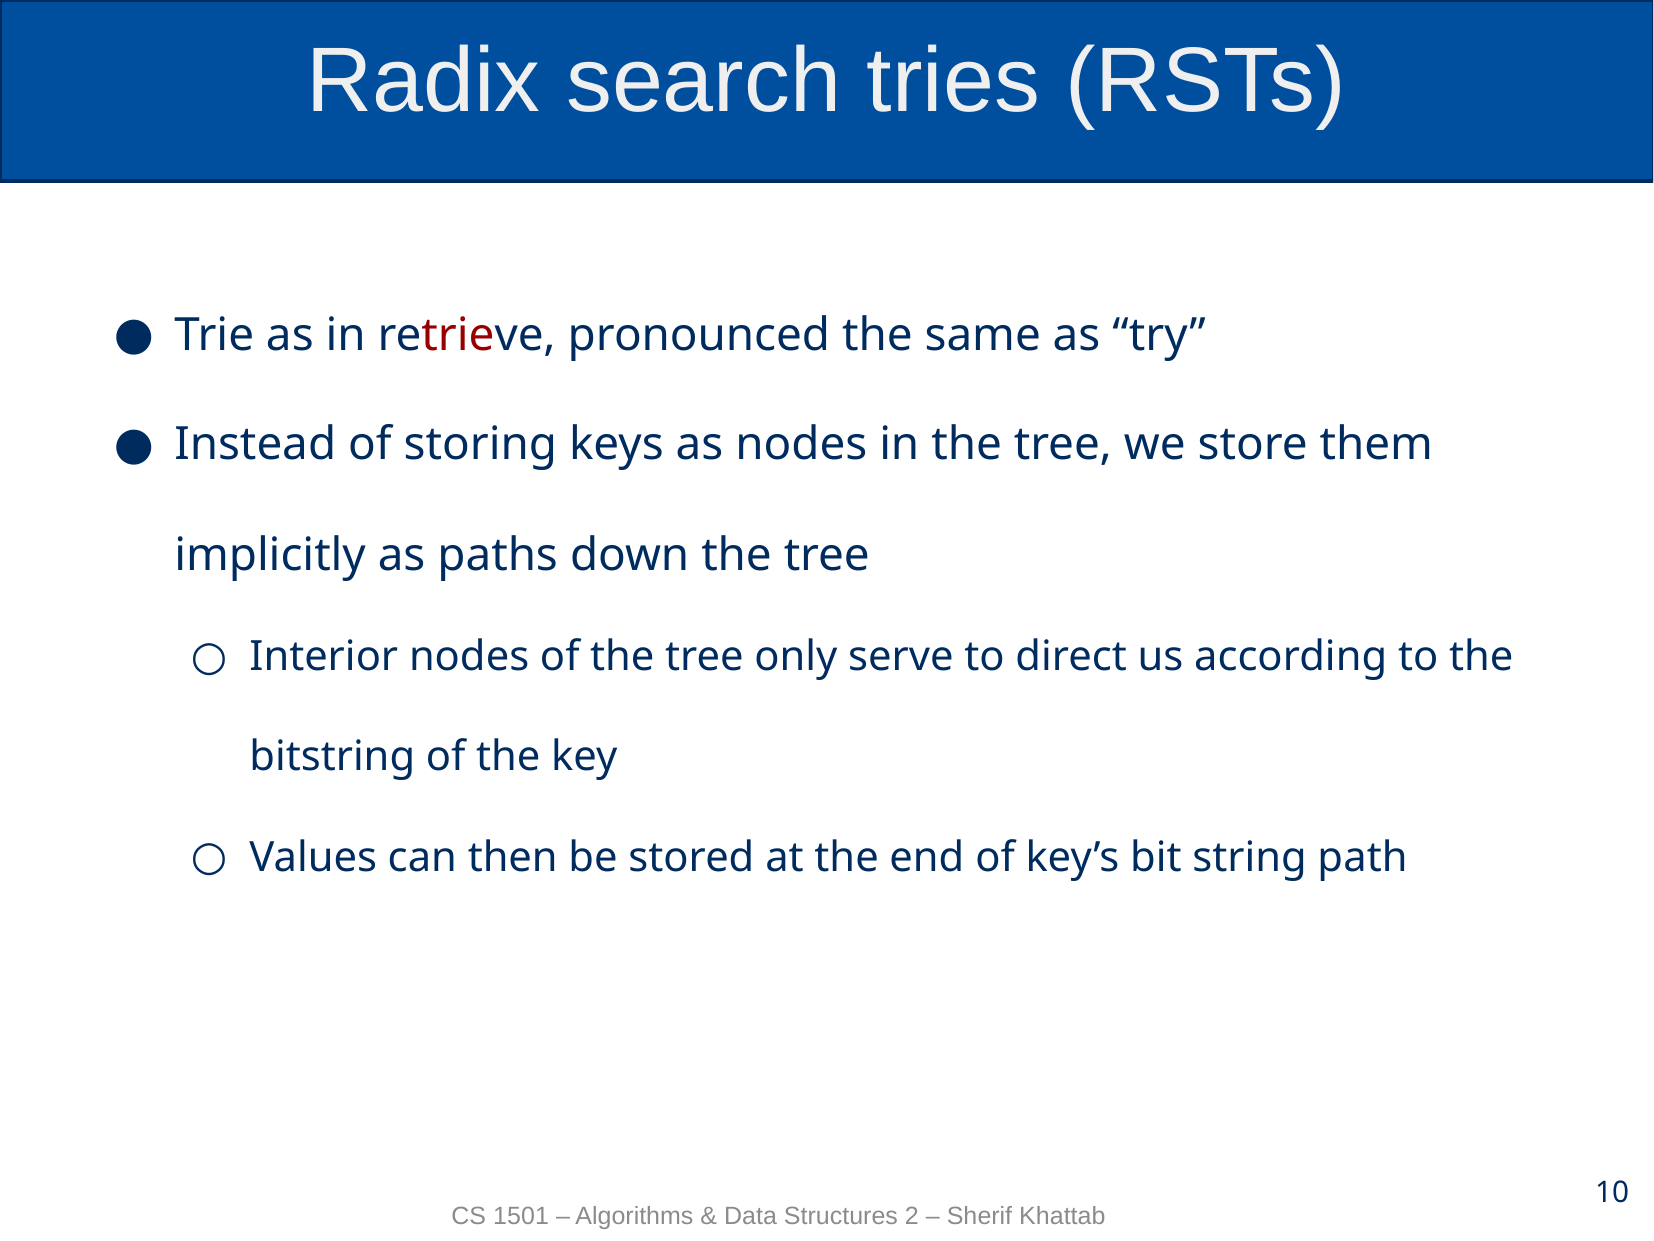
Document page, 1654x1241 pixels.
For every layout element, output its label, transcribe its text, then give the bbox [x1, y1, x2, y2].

slide_number 10 [1546, 1145, 1647, 1241]
list Trie as in retrieve, pronounced the same as “try” Instead of storing keys as nodes in the tree, we store them implicitly as paths down the tree Interior nodes of the tree only serve to direct us according to the bitstring of the key Values can then be stored at the end of key’s bit string path [82, 232, 1571, 1188]
footer CS 1501 – Algorithms & Data Structures 2 – Sherif Khattab [402, 1185, 1157, 1241]
title Radix search tries (RSTs) [82, 36, 1571, 146]
